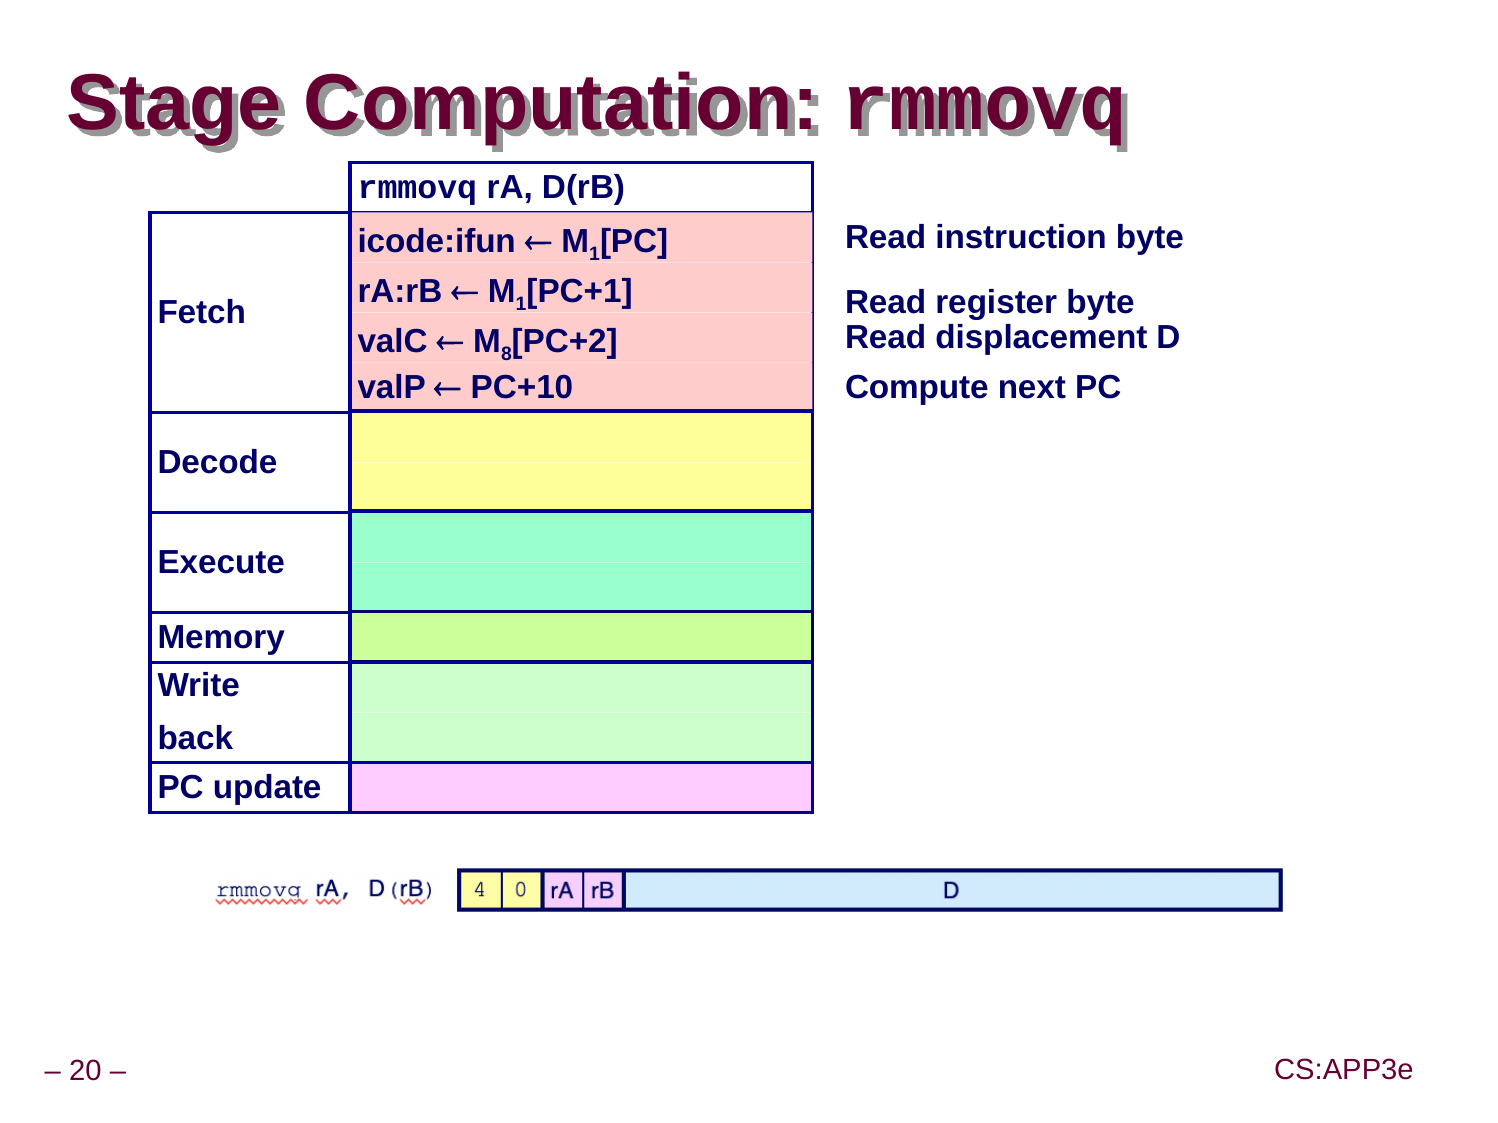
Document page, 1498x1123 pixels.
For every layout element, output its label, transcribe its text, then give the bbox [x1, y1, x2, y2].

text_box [149, 762, 813, 813]
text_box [149, 611, 813, 661]
text_box rA:rB  M1[PC+1] [350, 262, 813, 312]
title Stage Computation: rmmovq [66, 40, 1495, 169]
text_box valP  PC+10 [350, 362, 813, 409]
text_box Compute next PC [837, 362, 1300, 413]
picture [211, 857, 1287, 921]
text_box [149, 511, 1301, 613]
text_box icode:ifun  M1[PC] [350, 212, 813, 262]
text_box Read instruction byte [837, 212, 1300, 263]
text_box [149, 662, 1301, 763]
text_box rmmovq rA, D(rB) [349, 162, 813, 212]
text_box valC  M8[PC+2] [350, 312, 813, 362]
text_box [149, 410, 813, 511]
text_box Read displacement D [837, 312, 1300, 362]
text_box Fetch [150, 212, 350, 409]
text_box Read register byte [837, 277, 1300, 312]
